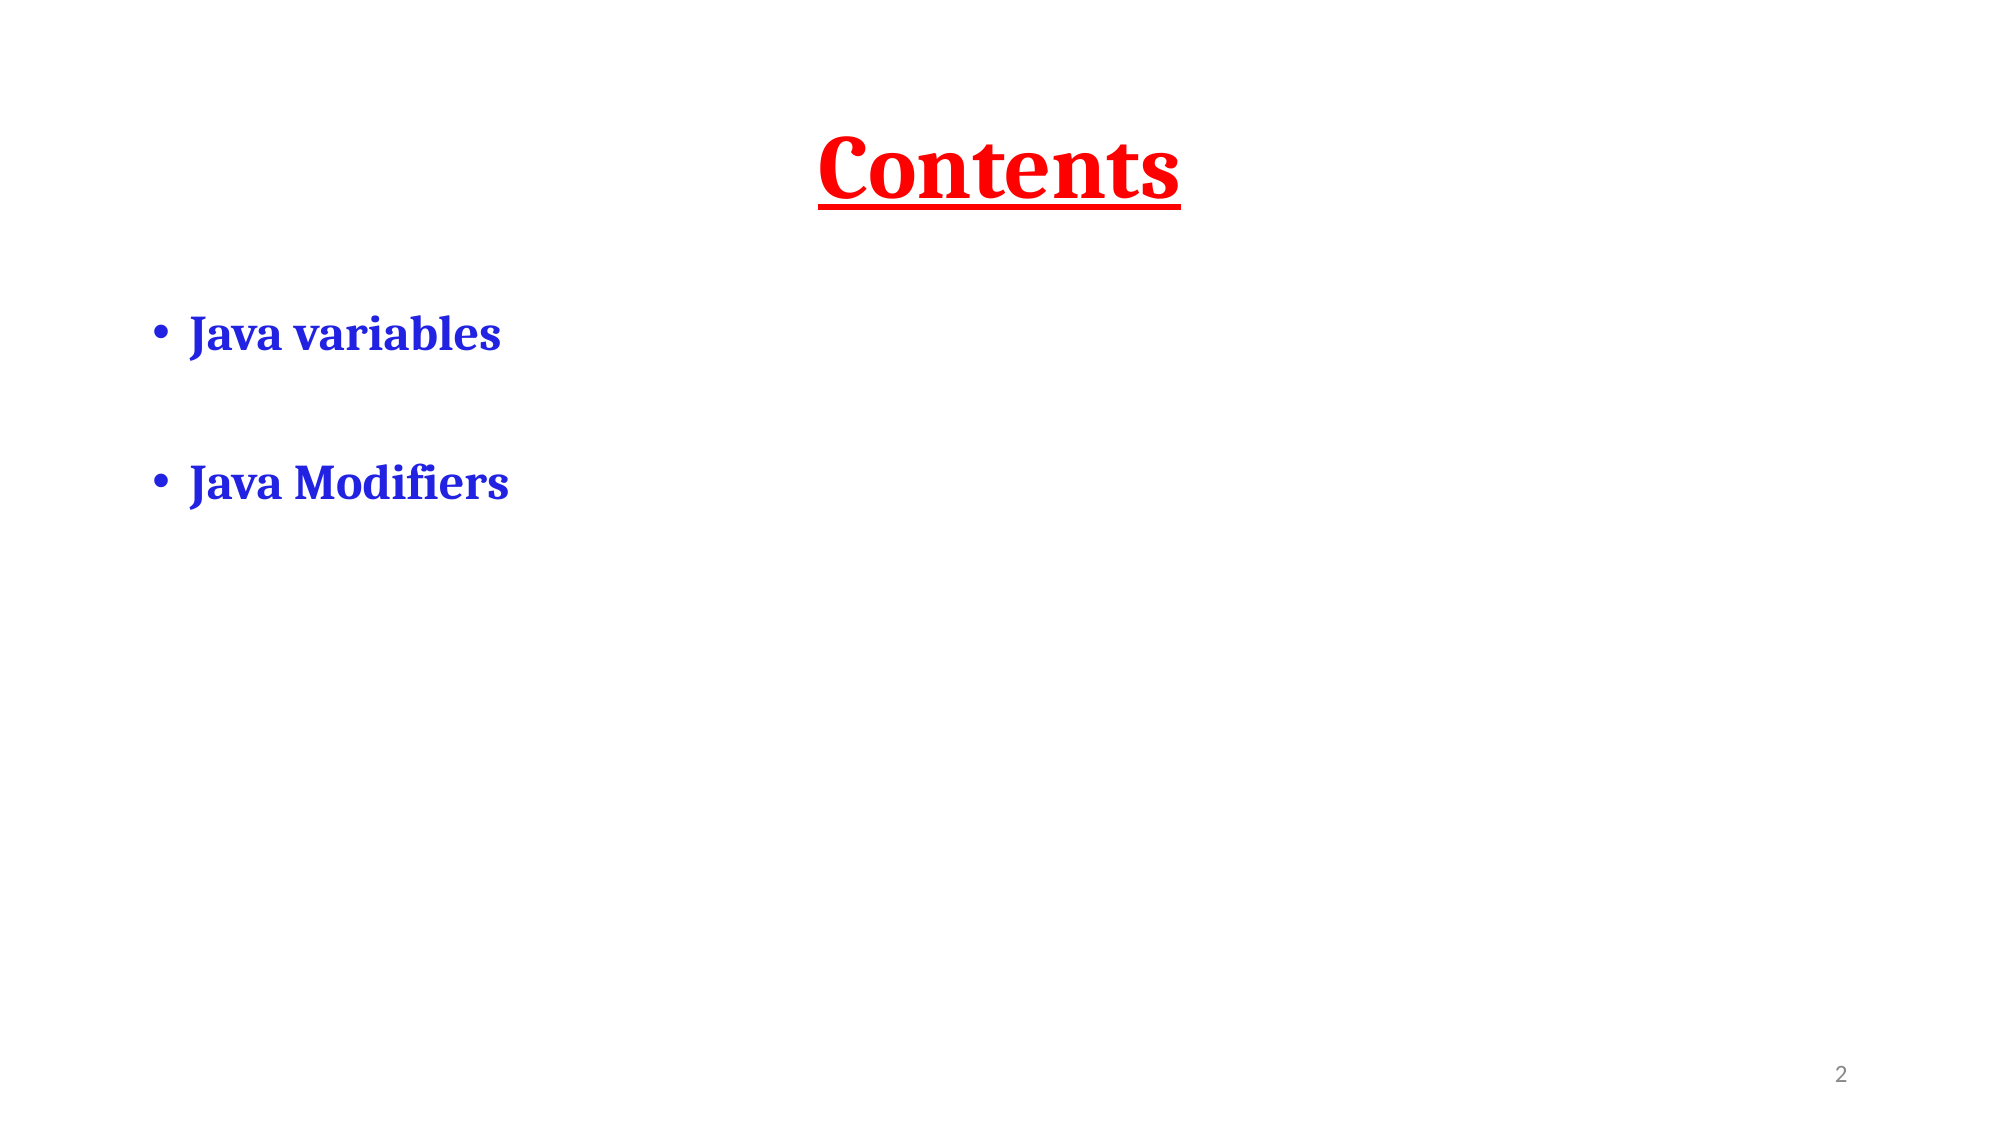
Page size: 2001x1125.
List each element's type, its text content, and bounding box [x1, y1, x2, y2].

slide_number ‹#› [1412, 1042, 1863, 1103]
title Contents [137, 59, 1863, 278]
list Java variables Java Modifiers [137, 299, 1863, 1014]
